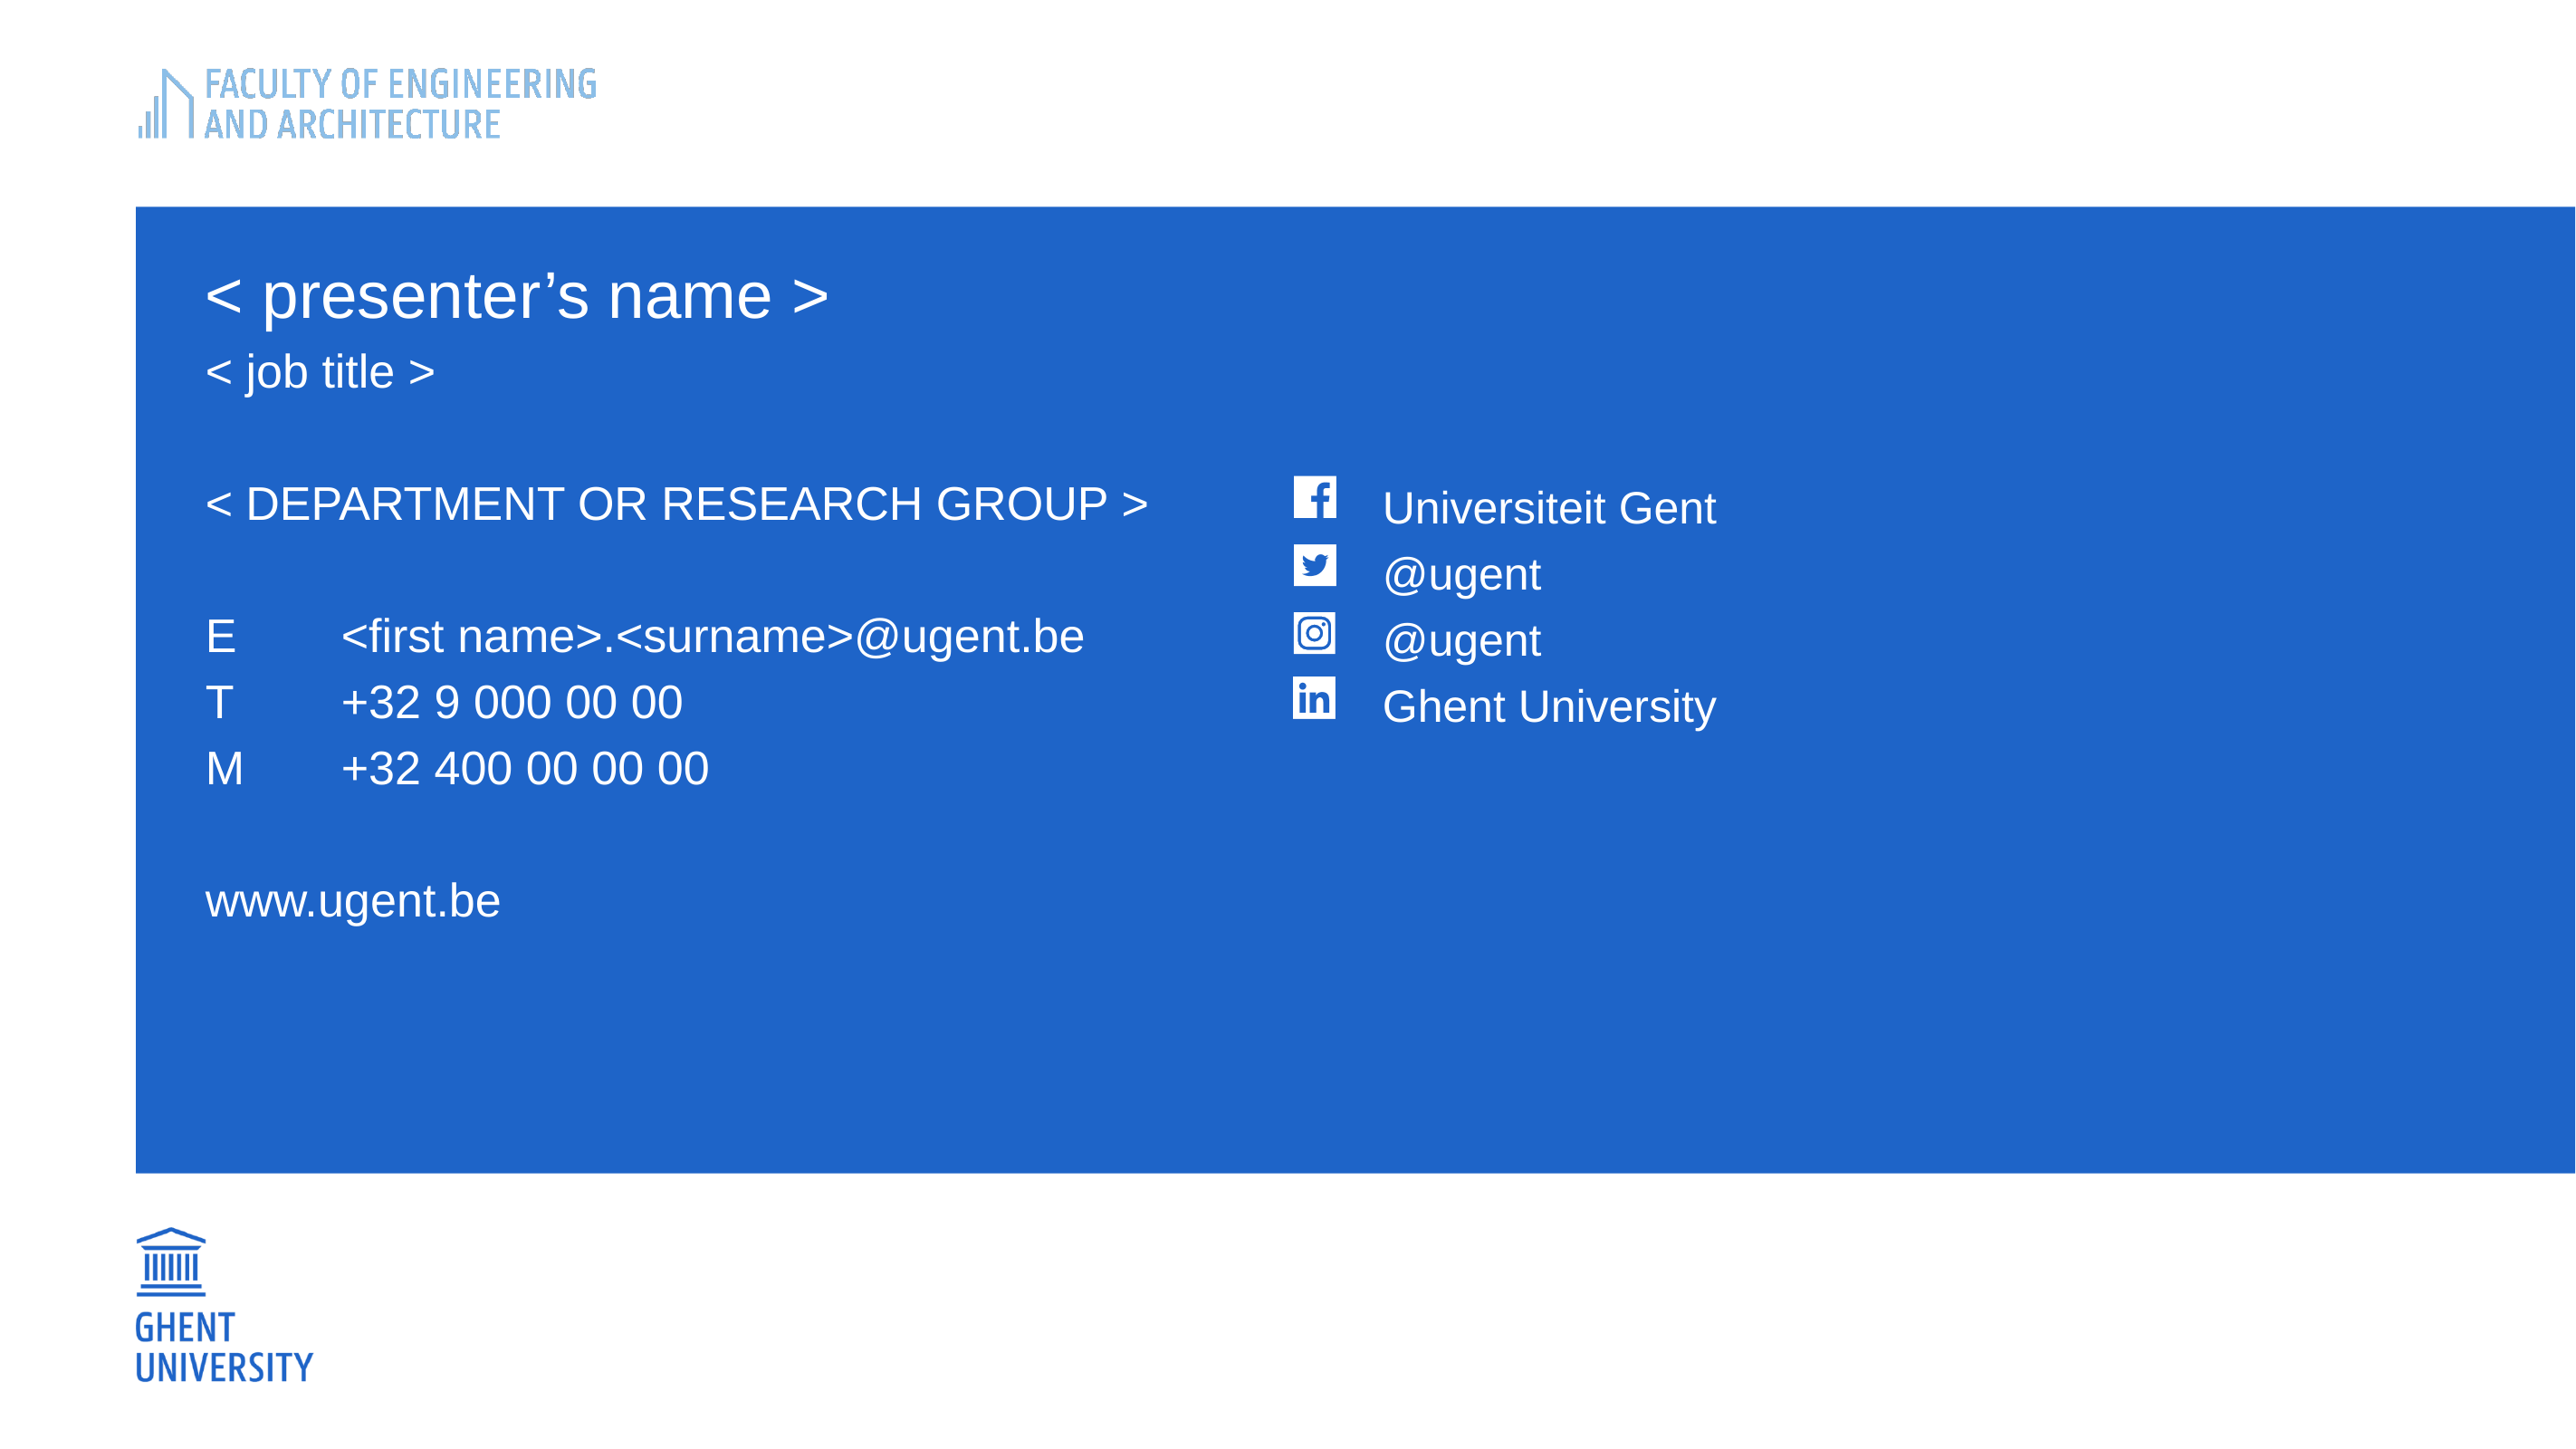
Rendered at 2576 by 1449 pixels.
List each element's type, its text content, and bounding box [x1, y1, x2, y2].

picture [1294, 534, 1336, 588]
picture [1294, 469, 1336, 520]
title < presenter’s name > < job title > < DEPARTMENT OR RESEARCH GROUP > E <first name>.<surname>@ugent.be T +32 9 000 00 00 M +32 400 00 00 00 www.ugent.be [191, 258, 1294, 1117]
picture [69, 0, 690, 207]
picture [68, 1175, 411, 1449]
picture [1293, 677, 1336, 720]
list Universiteit Gent @ugent @ugent Ghent University [1368, 459, 2447, 771]
picture [1293, 612, 1336, 655]
